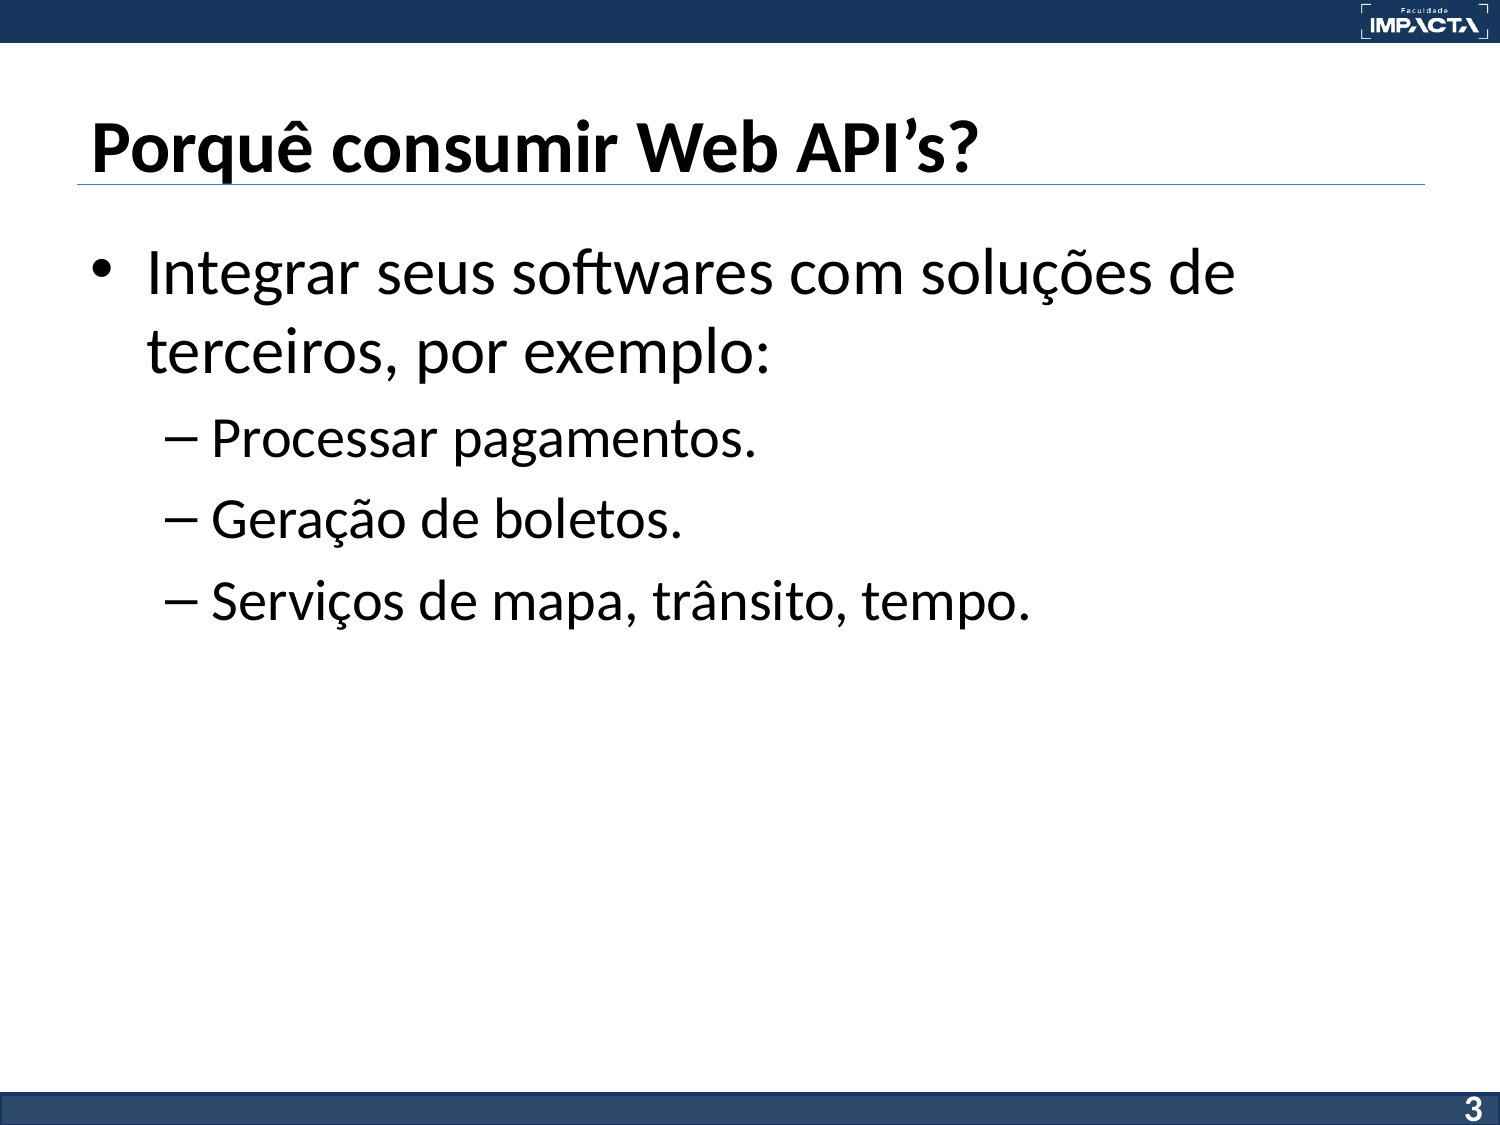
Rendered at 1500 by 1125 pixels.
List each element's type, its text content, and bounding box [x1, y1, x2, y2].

title Porquê consumir Web API’s? [76, 89, 1425, 197]
slide_number ‹#› [1147, 1076, 1498, 1125]
list Integrar seus softwares com soluções de terceiros, por exemplo: Processar pagamentos. Geração de boletos. Serviços de mapa, trânsito, tempo. [75, 219, 1425, 1022]
picture [1354, 0, 1495, 43]
